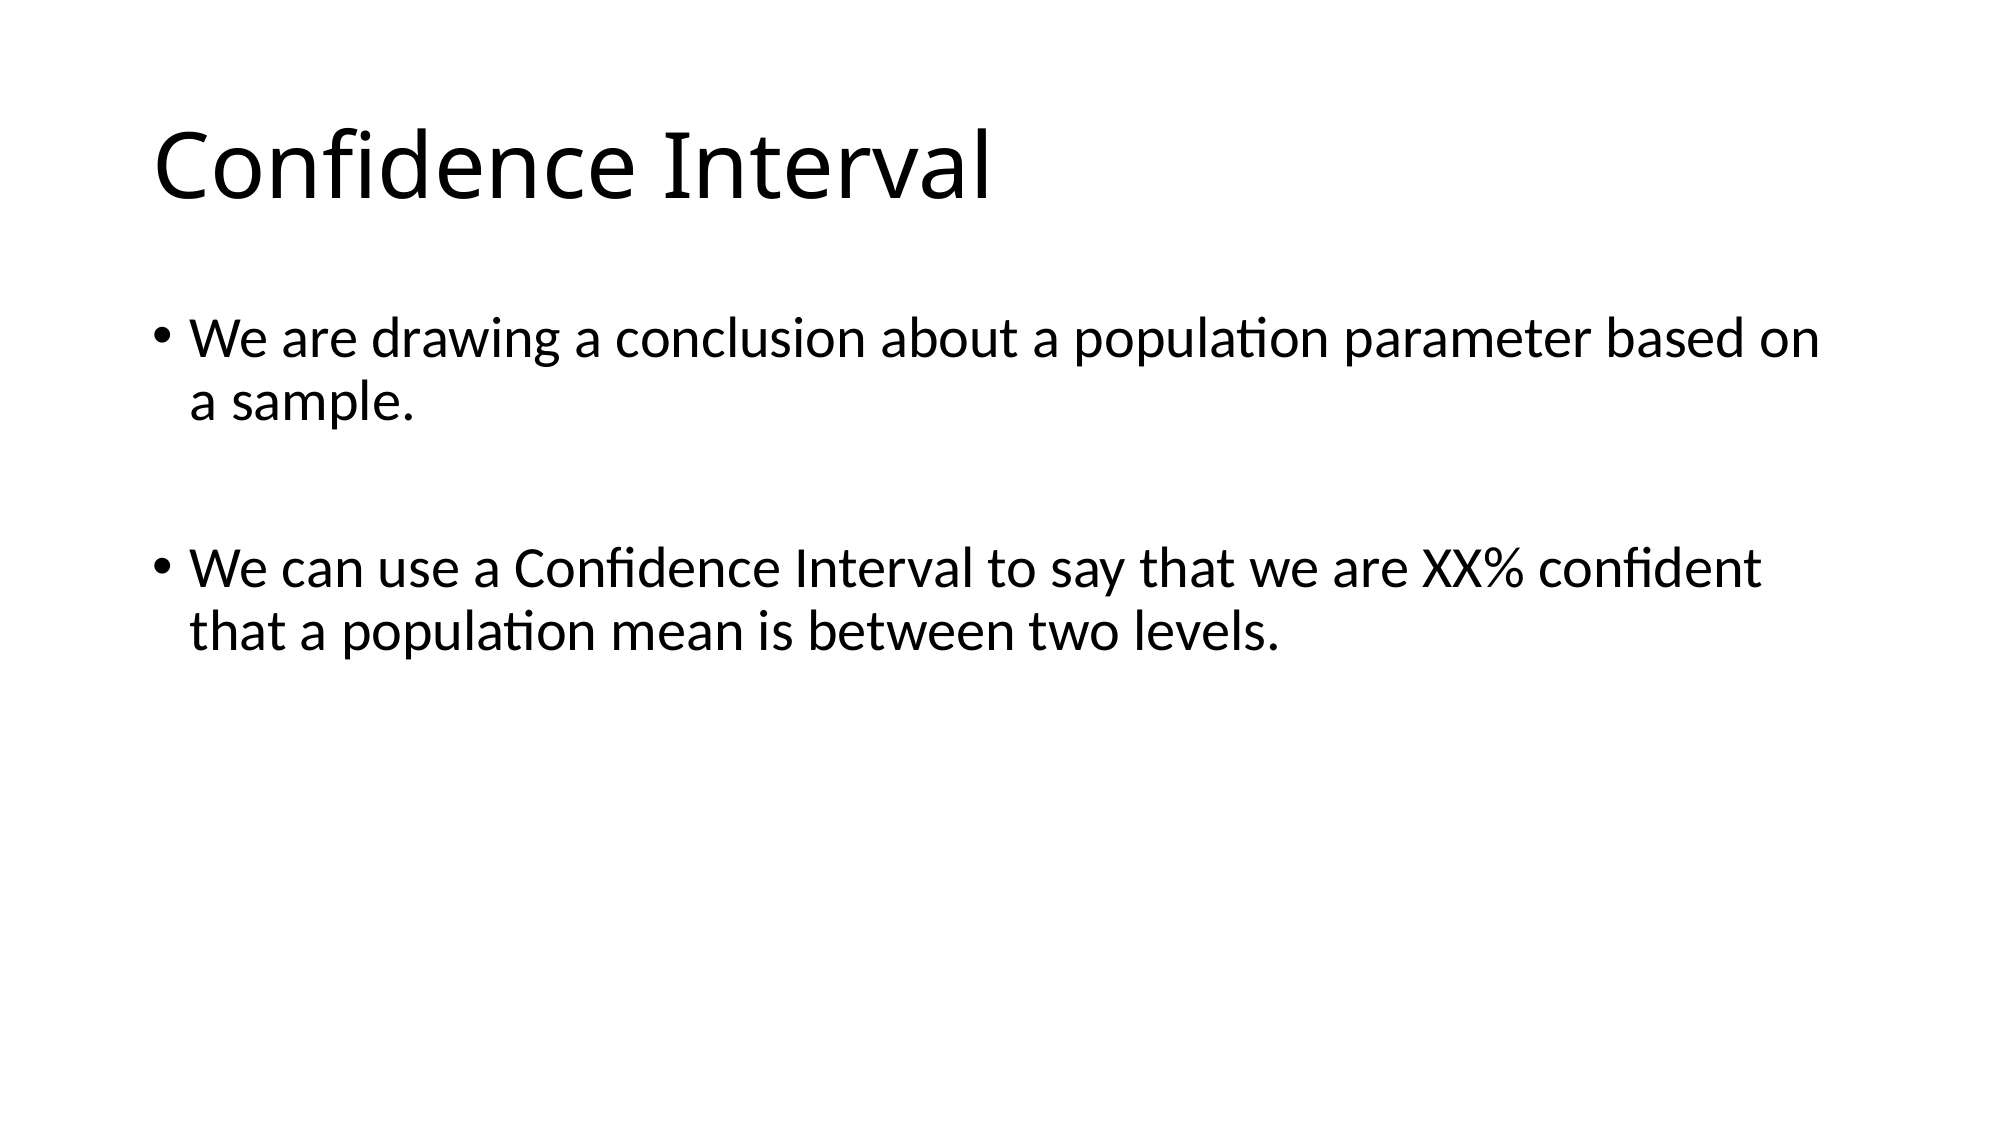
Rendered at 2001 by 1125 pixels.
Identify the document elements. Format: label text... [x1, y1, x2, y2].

title Confidence Interval [137, 59, 1863, 278]
list We are drawing a conclusion about a population parameter based on a sample. We can use a Confidence Interval to say that we are XX% confident that a population mean is between two levels. [137, 299, 1863, 1014]
